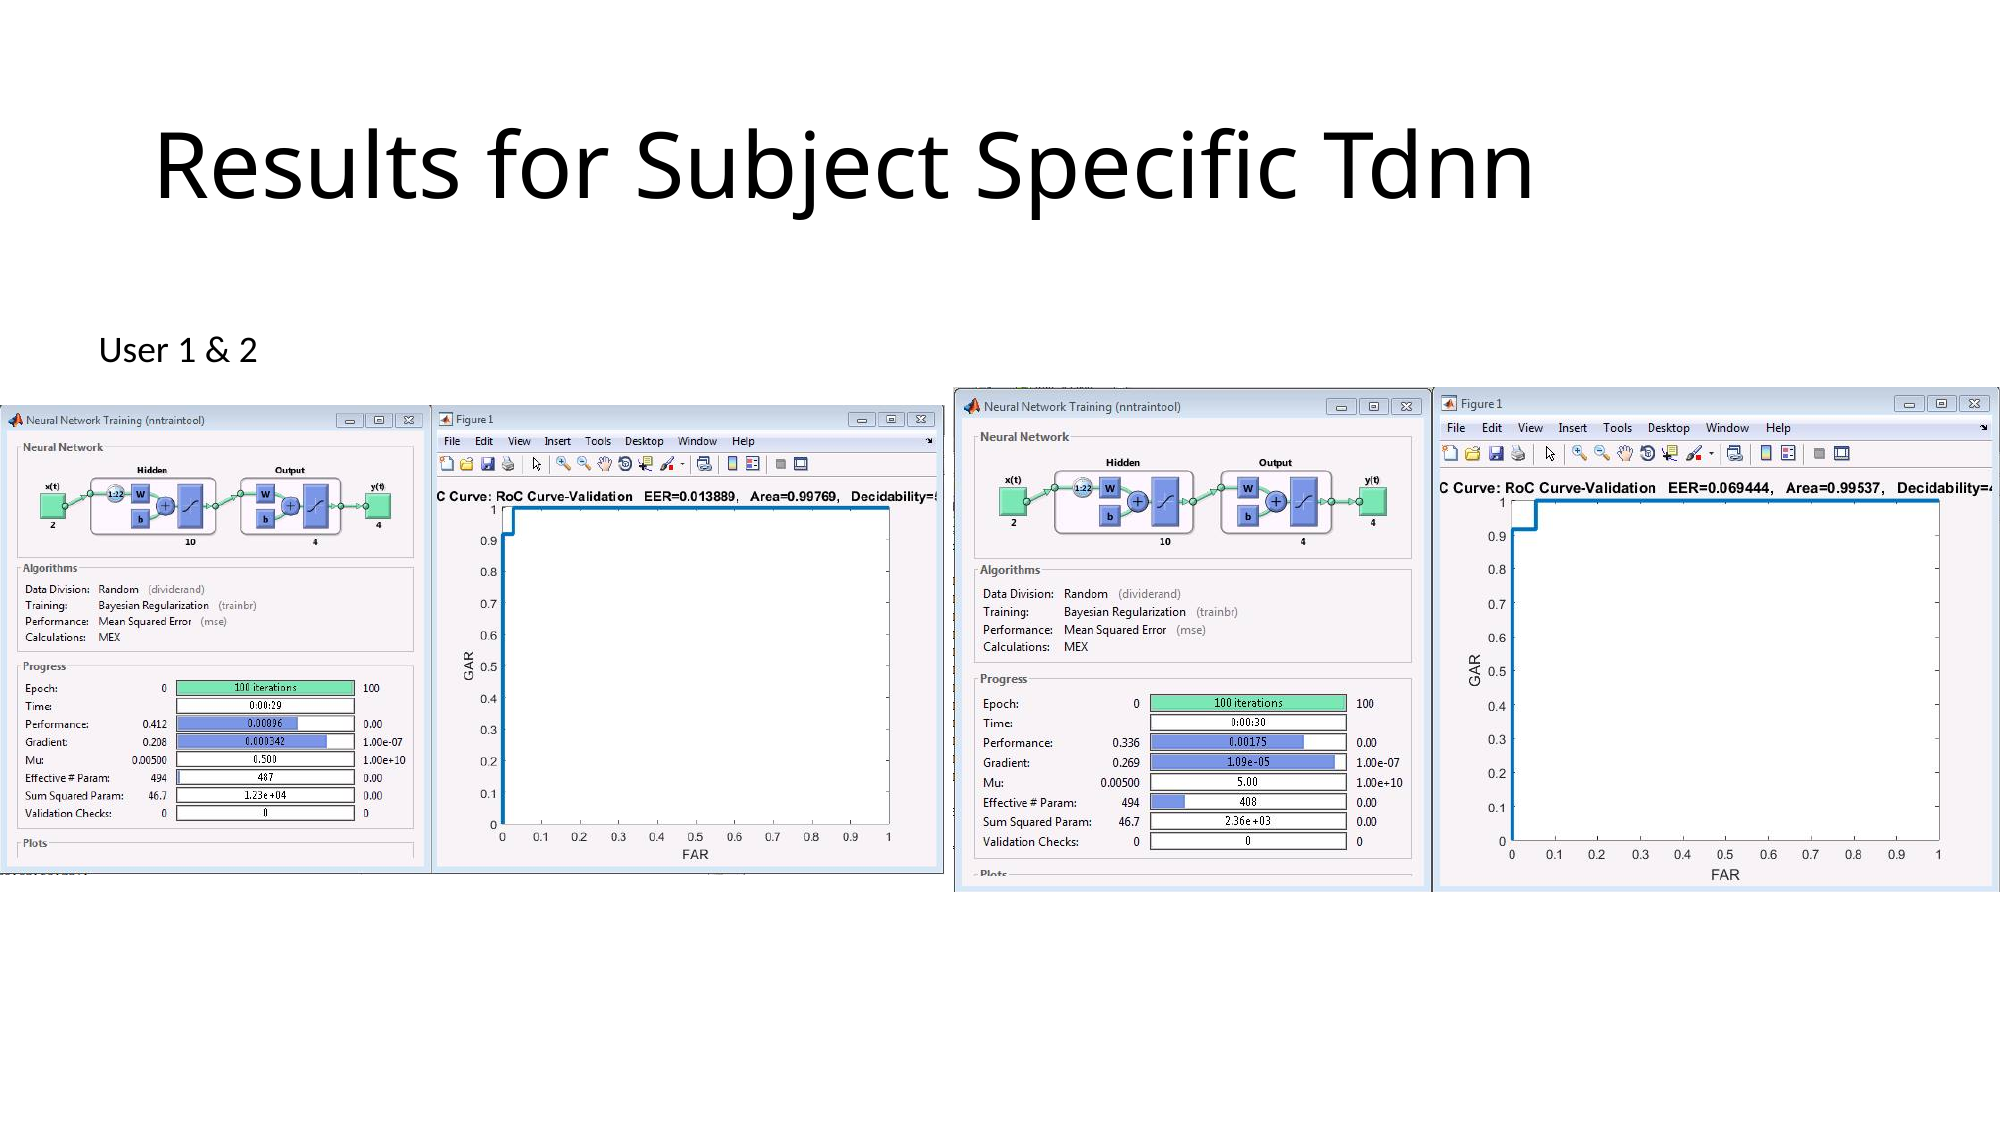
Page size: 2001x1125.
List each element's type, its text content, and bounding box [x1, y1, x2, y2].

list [0, 405, 945, 875]
text_box User 1 & 2 [83, 317, 337, 378]
picture [953, 387, 2000, 892]
title Results for Subject Specific Tdnn [137, 59, 1863, 278]
